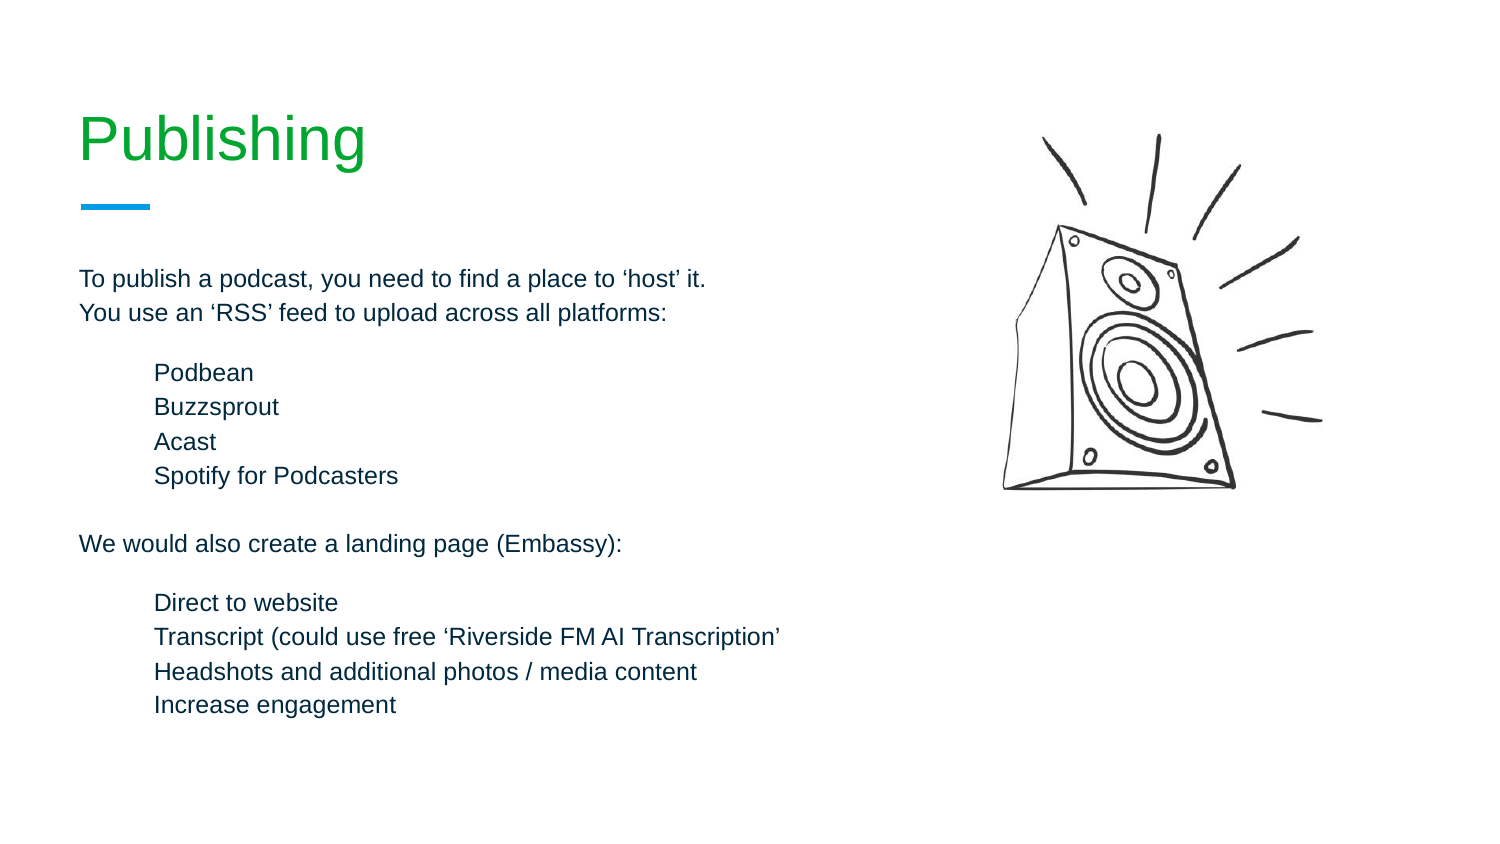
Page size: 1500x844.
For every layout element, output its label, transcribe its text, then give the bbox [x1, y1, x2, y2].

picture [904, 125, 1372, 587]
list To publish a podcast, you need to find a place to ‘host’ it. You use an ‘RSS’ feed to upload across all platforms: Podbean Buzzsprout Acast Spotify for Podcasters We would also create a landing page (Embassy): Direct to website Transcript (could use free ‘Riverside FM AI Transcription’ Headshots and additional photos / media content Increase engagement [63, 243, 902, 749]
title Publishing [63, 75, 1437, 188]
